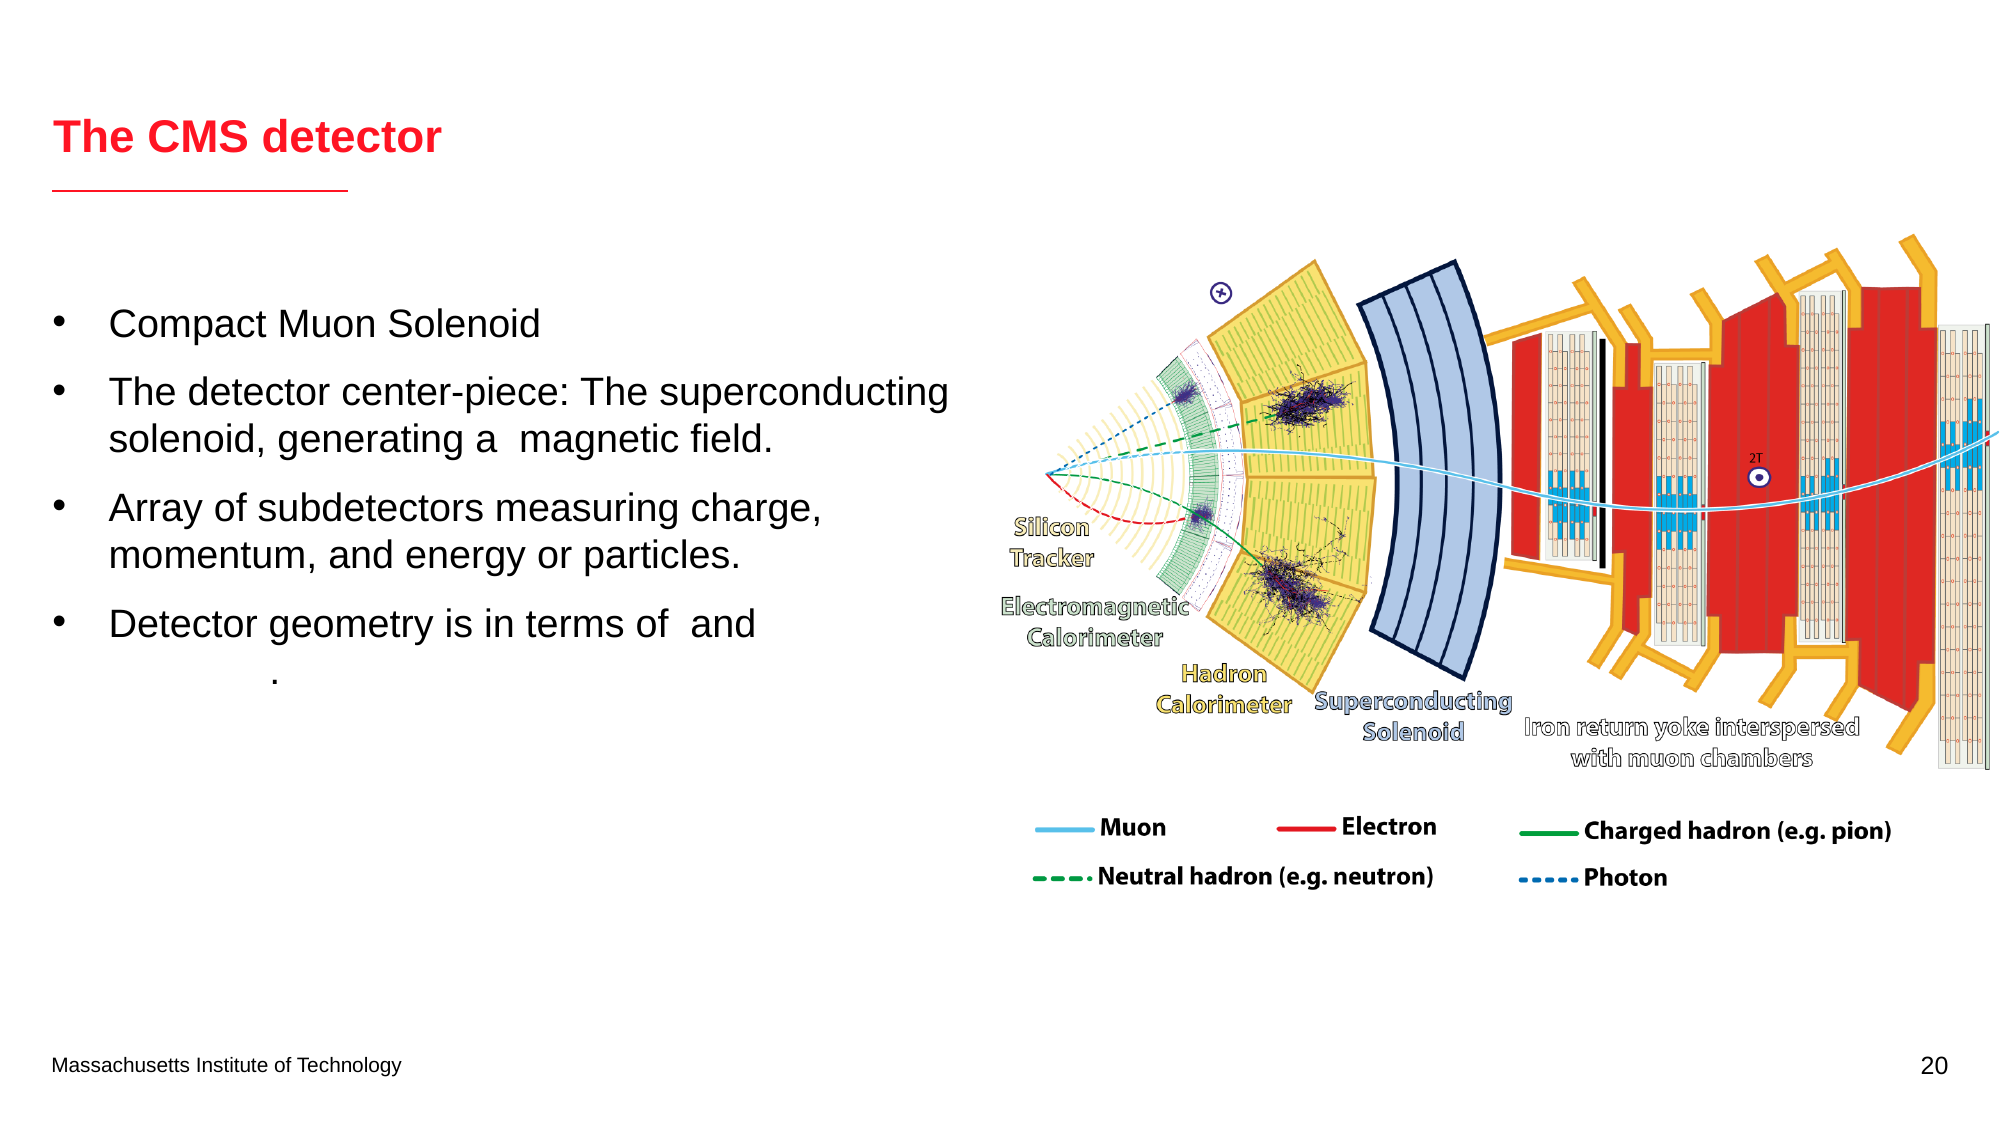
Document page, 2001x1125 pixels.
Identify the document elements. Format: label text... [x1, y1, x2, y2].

title The CMS detector [53, 36, 961, 170]
picture [999, 231, 2000, 894]
